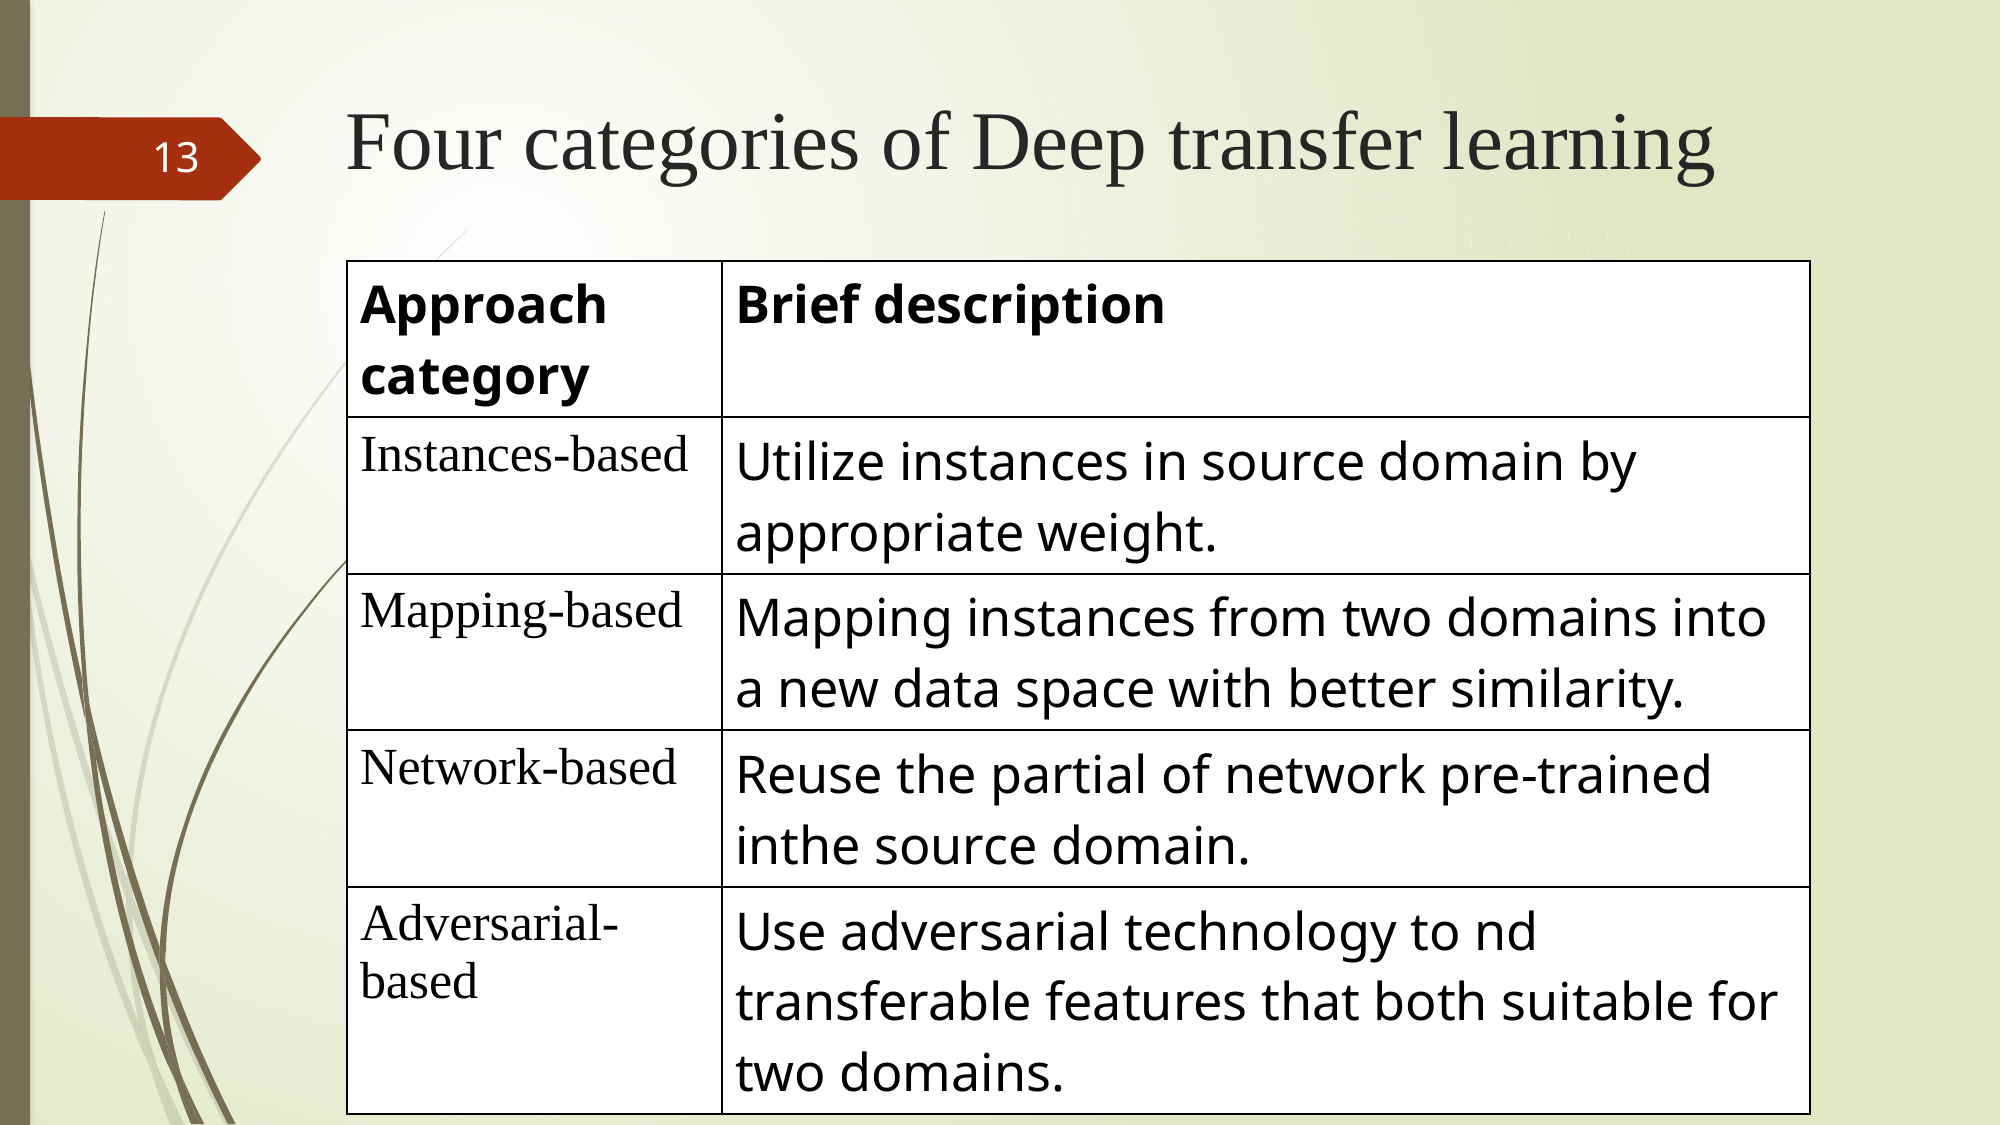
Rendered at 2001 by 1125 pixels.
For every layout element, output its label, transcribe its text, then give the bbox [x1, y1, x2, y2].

table_cell Adversarial-based [348, 888, 721, 1113]
table_cell Reuse the partial of network pre-trained inthe source domain. [723, 731, 1809, 886]
table_header Approach category [348, 262, 721, 416]
table_cell Instances-based [348, 418, 721, 573]
table_header Brief description [723, 262, 1809, 416]
slide_number 13 [87, 129, 216, 190]
table_cell Mapping instances from two domains into a new data space with better similarity. [723, 575, 1809, 729]
table_cell Use adversarial technology to nd transferable features that both suitable for two domains. [723, 888, 1809, 1113]
title Four categories of Deep transfer learning [330, 78, 2000, 297]
table_cell Network-based [348, 731, 721, 886]
table_cell Mapping-based [348, 575, 721, 729]
table_cell Utilize instances in source domain by appropriate weight. [723, 418, 1809, 573]
